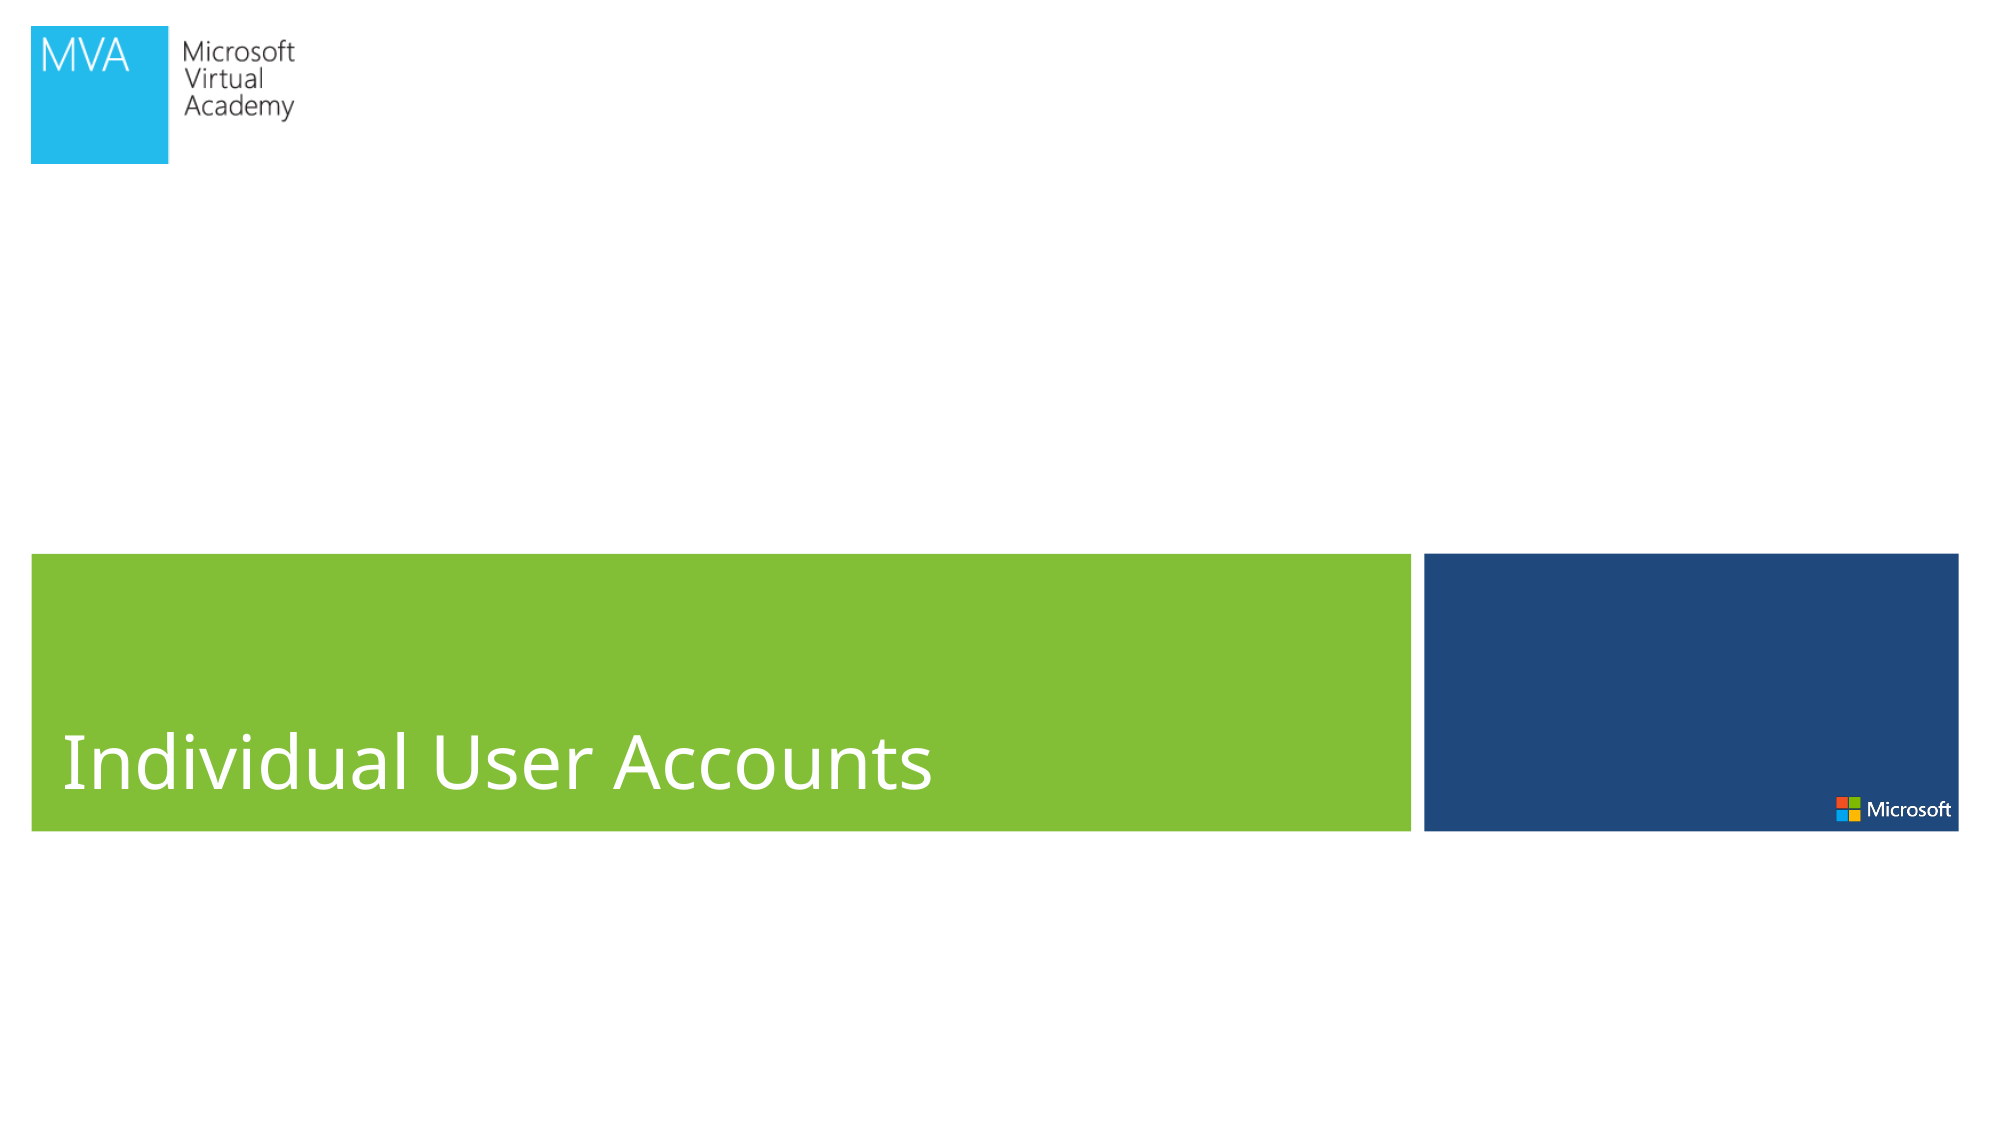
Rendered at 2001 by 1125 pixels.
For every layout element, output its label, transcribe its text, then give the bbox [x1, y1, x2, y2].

picture [31, 26, 374, 164]
list Individual User Accounts [47, 568, 1396, 813]
picture [1834, 790, 1956, 827]
